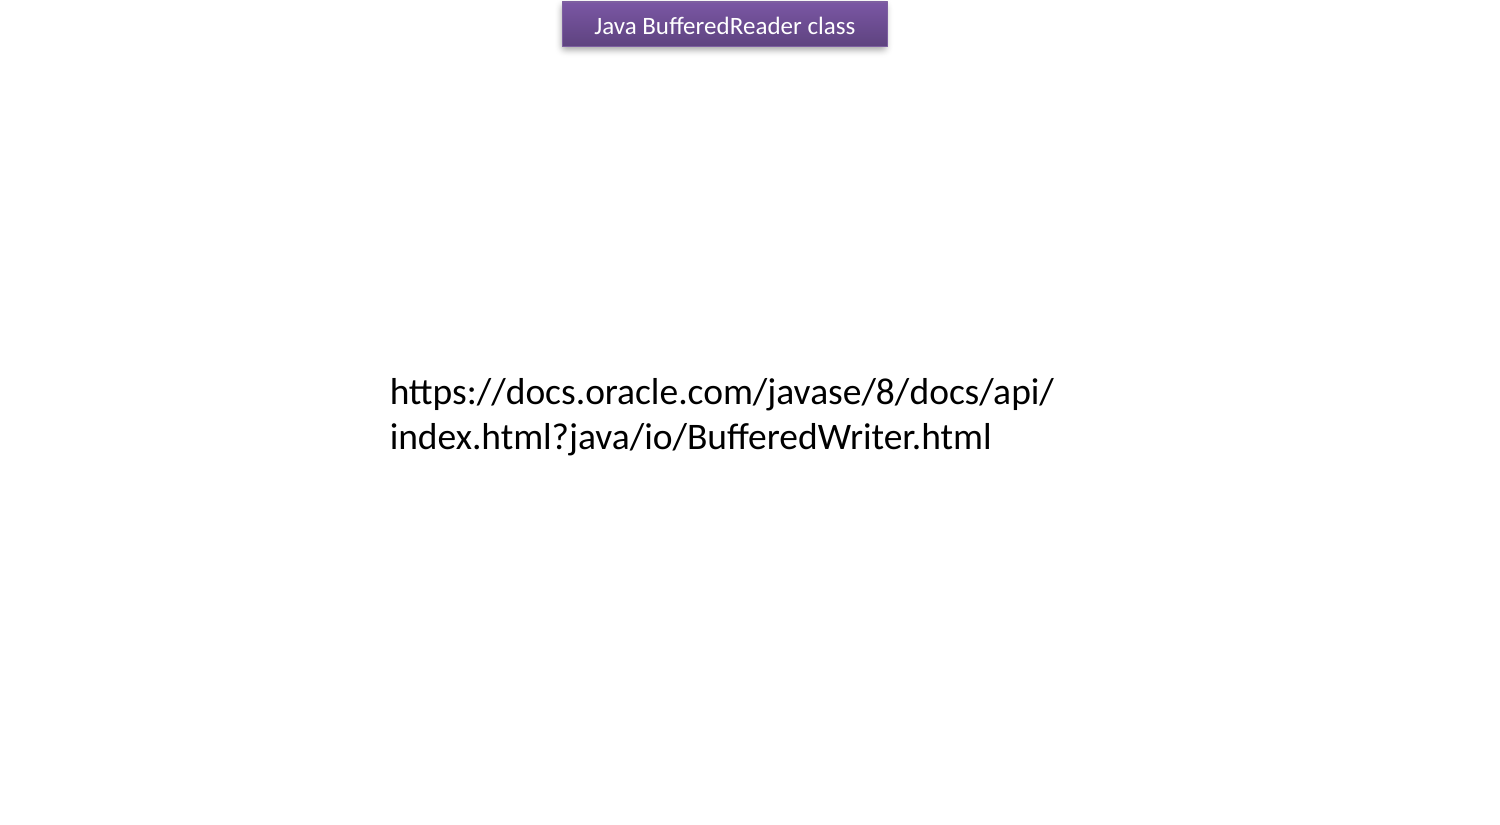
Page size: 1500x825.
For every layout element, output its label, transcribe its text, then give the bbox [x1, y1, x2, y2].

text_box Java BufferedReader class [562, 1, 888, 47]
text_box https://docs.oracle.com/javase/8/docs/api/index.html?java/io/BufferedWriter.html [374, 359, 1125, 465]
